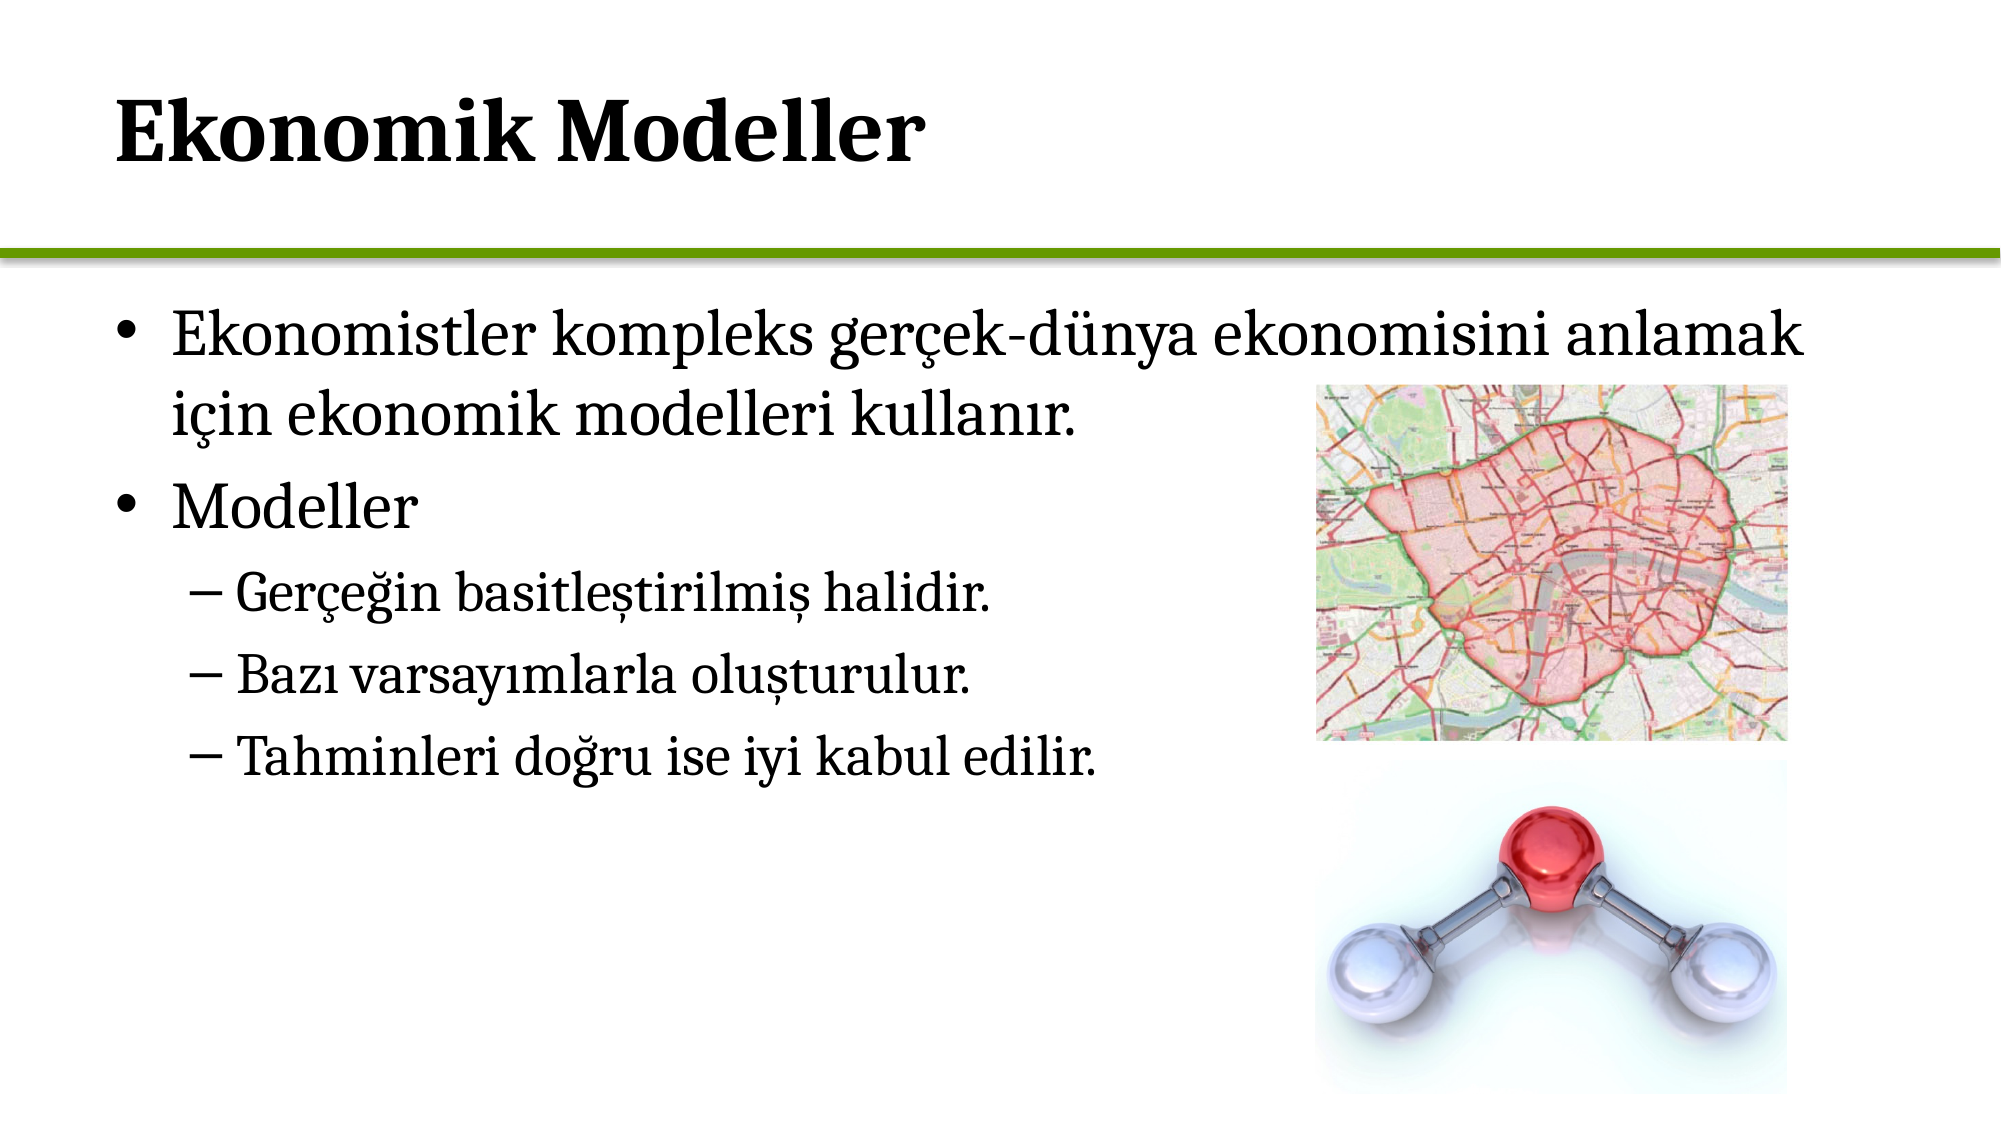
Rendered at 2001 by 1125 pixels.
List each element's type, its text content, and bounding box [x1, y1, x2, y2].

title Ekonomik Modeller [99, 0, 1900, 251]
picture [1291, 360, 1811, 1094]
list Ekonomistler kompleks gerçek-dünya ekonomisini anlamak için ekonomik modelleri kullanır. Modeller Gerçeğin basitleştirilmiş halidir. Bazı varsayımlarla oluşturulur. Tahminleri doğru ise iyi kabul edilir. [99, 281, 1900, 1085]
